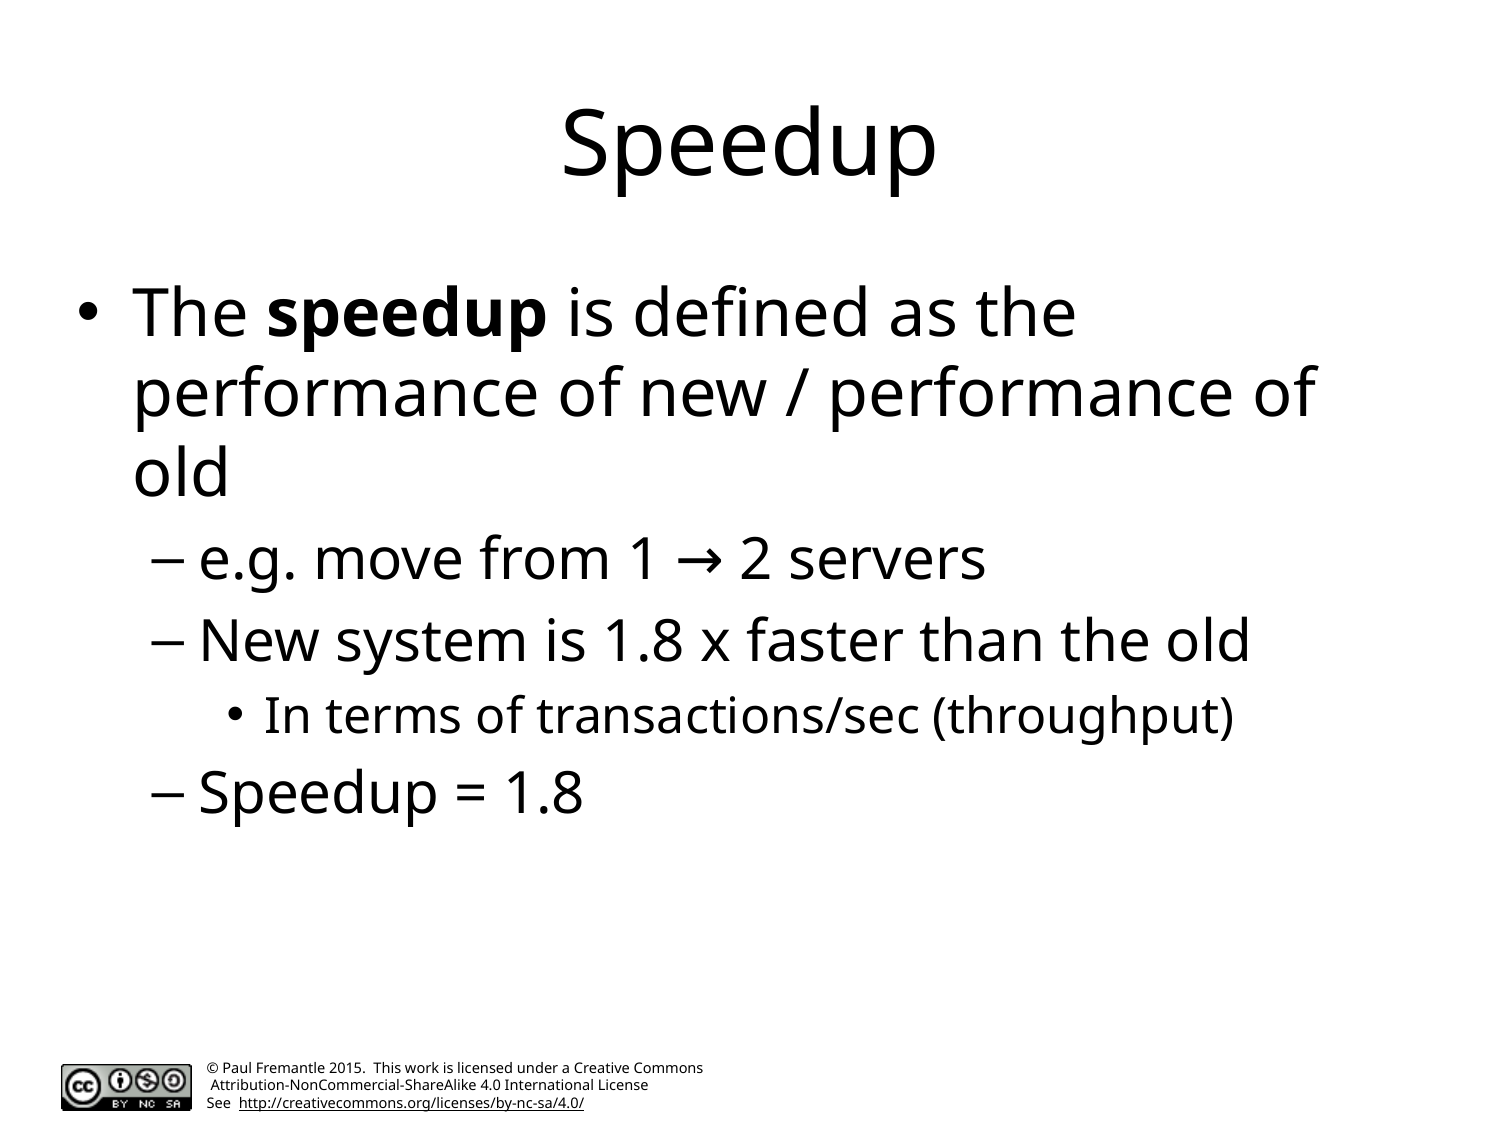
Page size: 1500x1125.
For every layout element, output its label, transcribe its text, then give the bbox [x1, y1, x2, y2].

list The speedup is defined as the performance of new / performance of old e.g. move from 1 → 2 servers New system is 1.8 x faster than the old In terms of transactions/sec (throughput) Speedup = 1.8 [61, 262, 1412, 1005]
title Speedup [75, 45, 1425, 233]
picture [61, 1064, 192, 1111]
